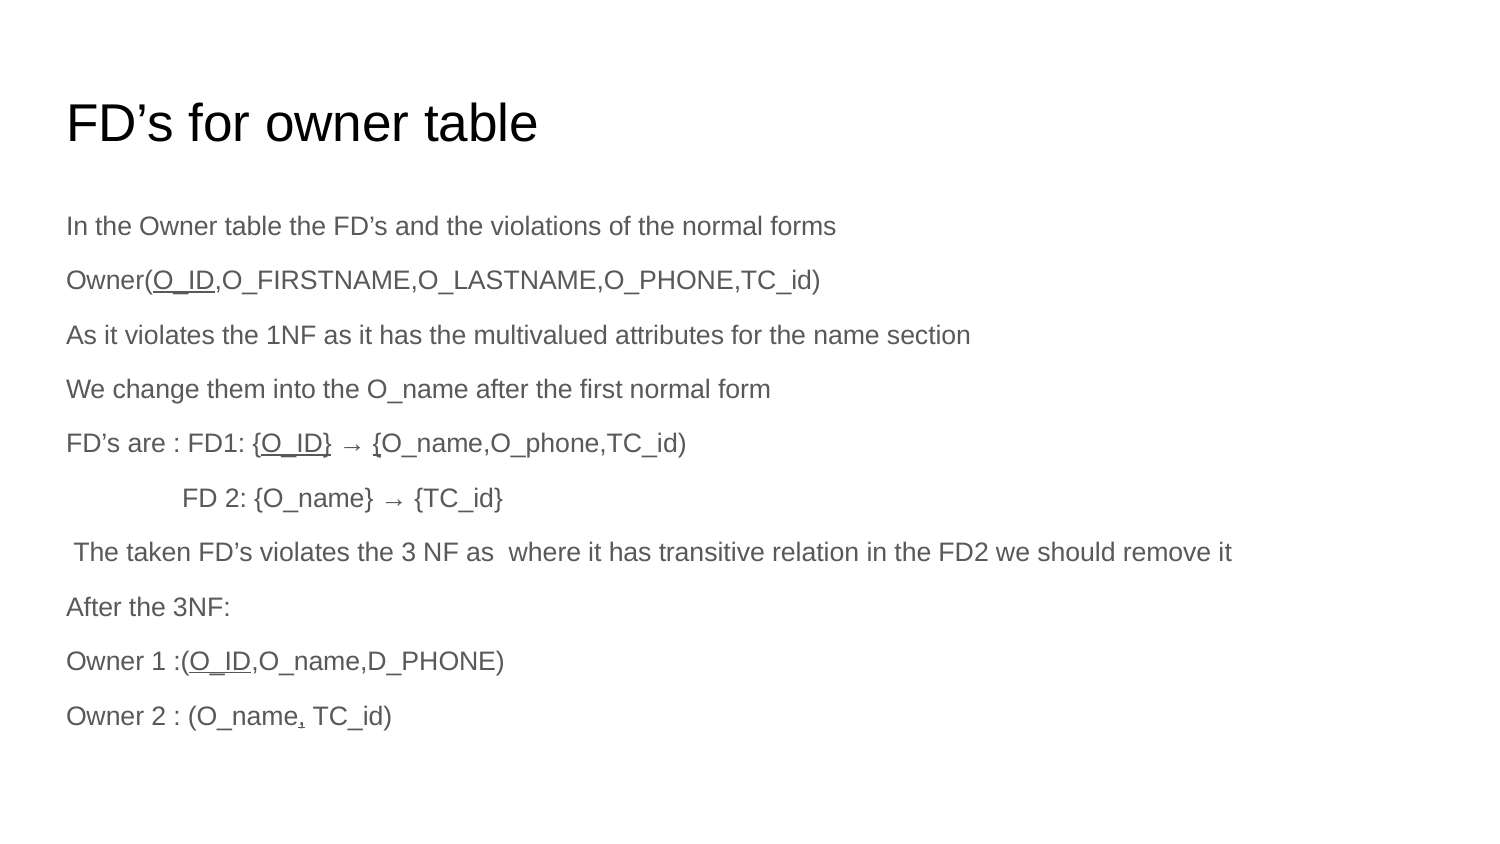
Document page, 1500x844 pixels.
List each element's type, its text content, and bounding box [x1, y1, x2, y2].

title FD’s for owner table [51, 72, 1449, 167]
list In the Owner table the FD’s and the violations of the normal forms Owner(O_ID,O_FIRSTNAME,O_LASTNAME,O_PHONE,TC_id) As it violates the 1NF as it has the multivalued attributes for the name section We change them into the O_name after the first normal form FD’s are : FD1: {O_ID} → {O_name,O_phone,TC_id) FD 2: {O_name} → {TC_id} The taken FD’s violates the 3 NF as where it has transitive relation in the FD2 we should remove it After the 3NF: Owner 1 :(O_ID,O_name,D_PHONE) Owner 2 : (O_name, TC_id) [51, 189, 1449, 750]
